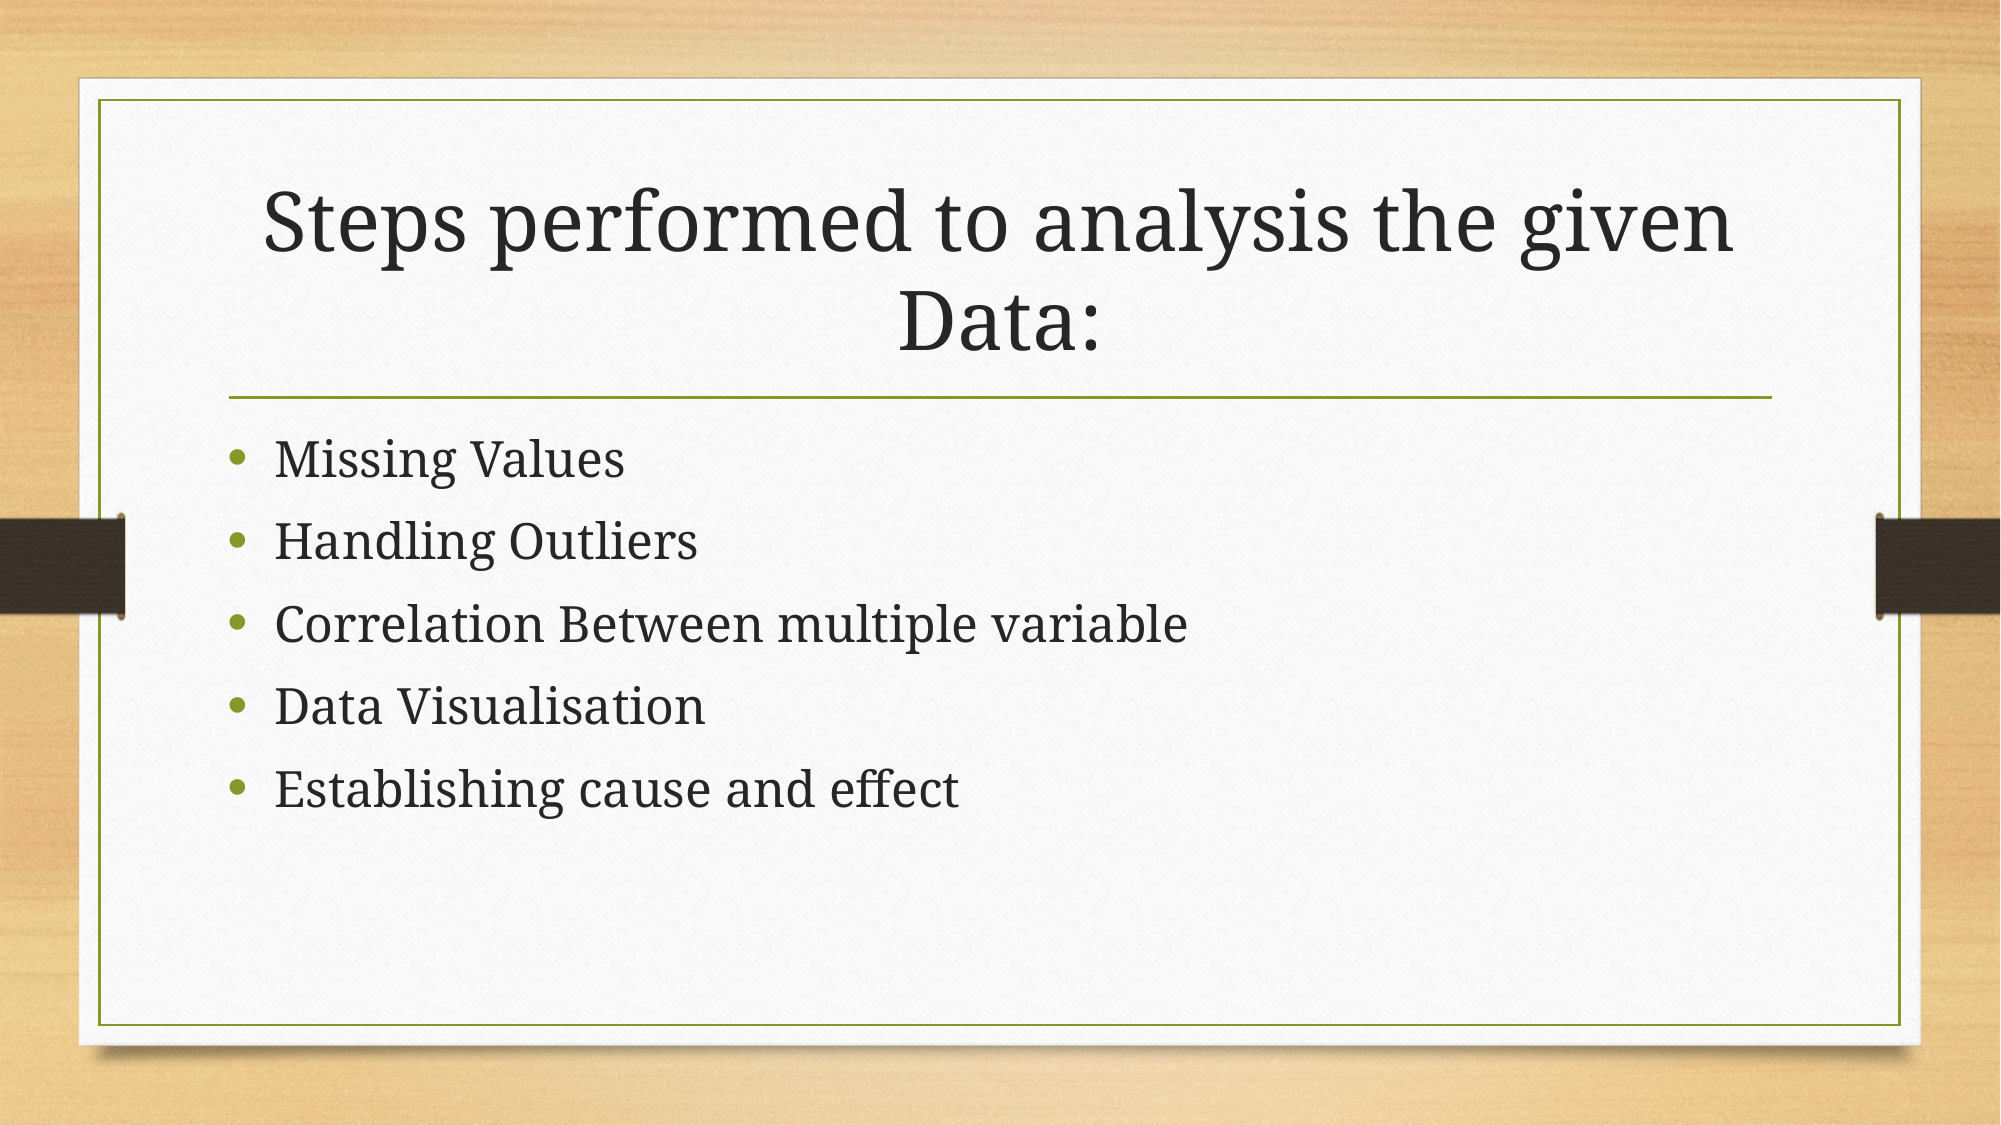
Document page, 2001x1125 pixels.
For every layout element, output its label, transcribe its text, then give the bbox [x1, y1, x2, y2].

list Missing Values Handling Outliers Correlation Between multiple variable Data Visualisation Establishing cause and effect [212, 419, 1788, 964]
title Steps performed to analysis the given Data: [212, 161, 1788, 375]
picture [0, 0, 2001, 1125]
